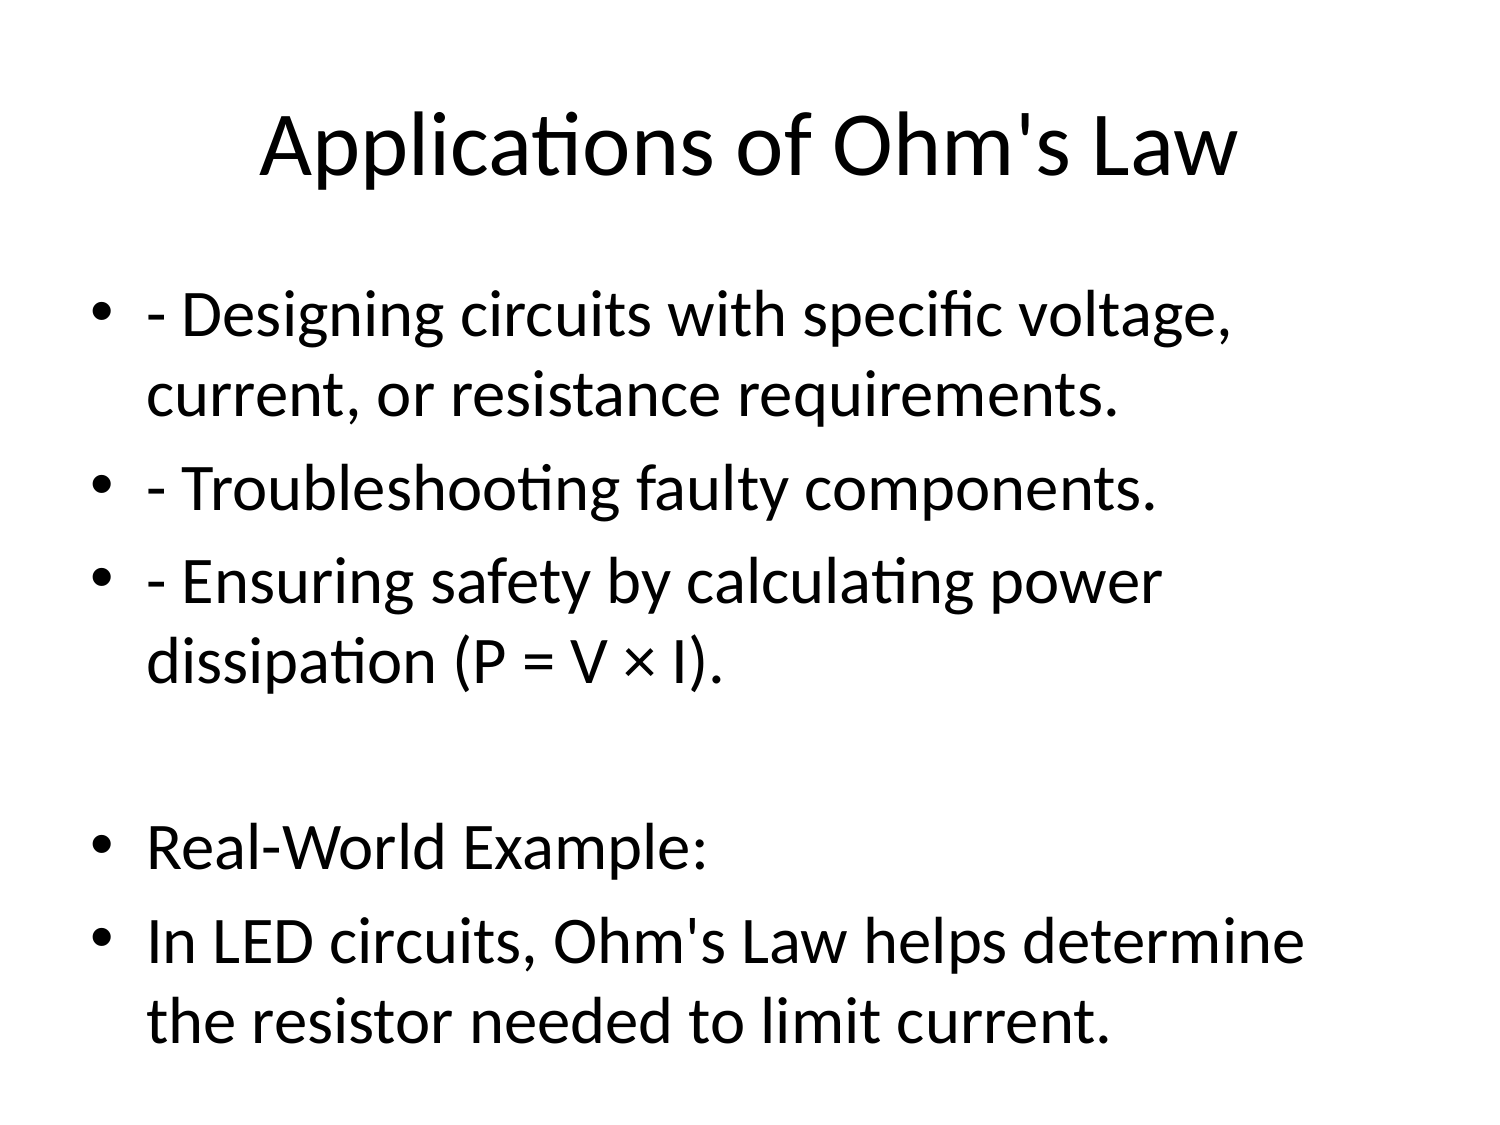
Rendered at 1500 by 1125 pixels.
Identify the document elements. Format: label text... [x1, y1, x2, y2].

title Applications of Ohm's Law [75, 45, 1425, 233]
list - Designing circuits with specific voltage, current, or resistance requirements. - Troubleshooting faulty components. - Ensuring safety by calculating power dissipation (P = V × I). Real-World Example: In LED circuits, Ohm's Law helps determine the resistor needed to limit current. [75, 262, 1425, 1005]
